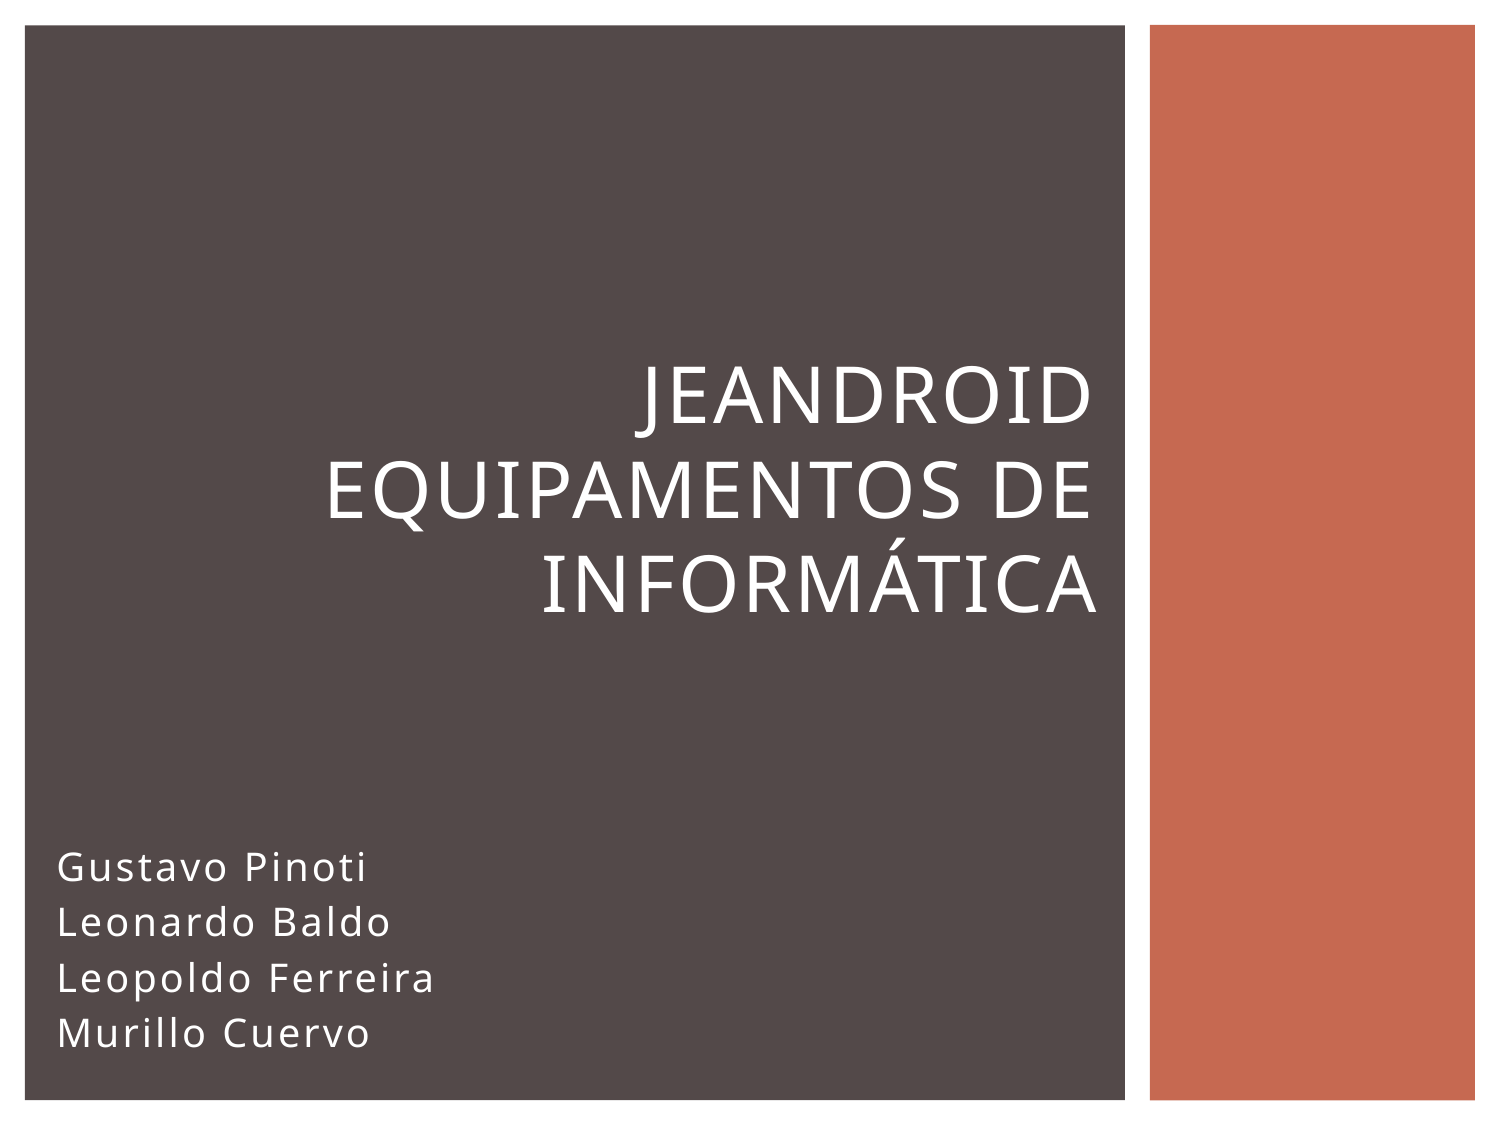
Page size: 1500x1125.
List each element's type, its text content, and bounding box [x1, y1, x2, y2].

subtitle Gustavo Pinoti Leonardo Baldo Leopoldo Ferreira Murillo Cuervo [41, 798, 892, 1099]
title JEANDROID EQUIPAMENTOS DE INFORMÁTICA [75, 336, 1113, 637]
